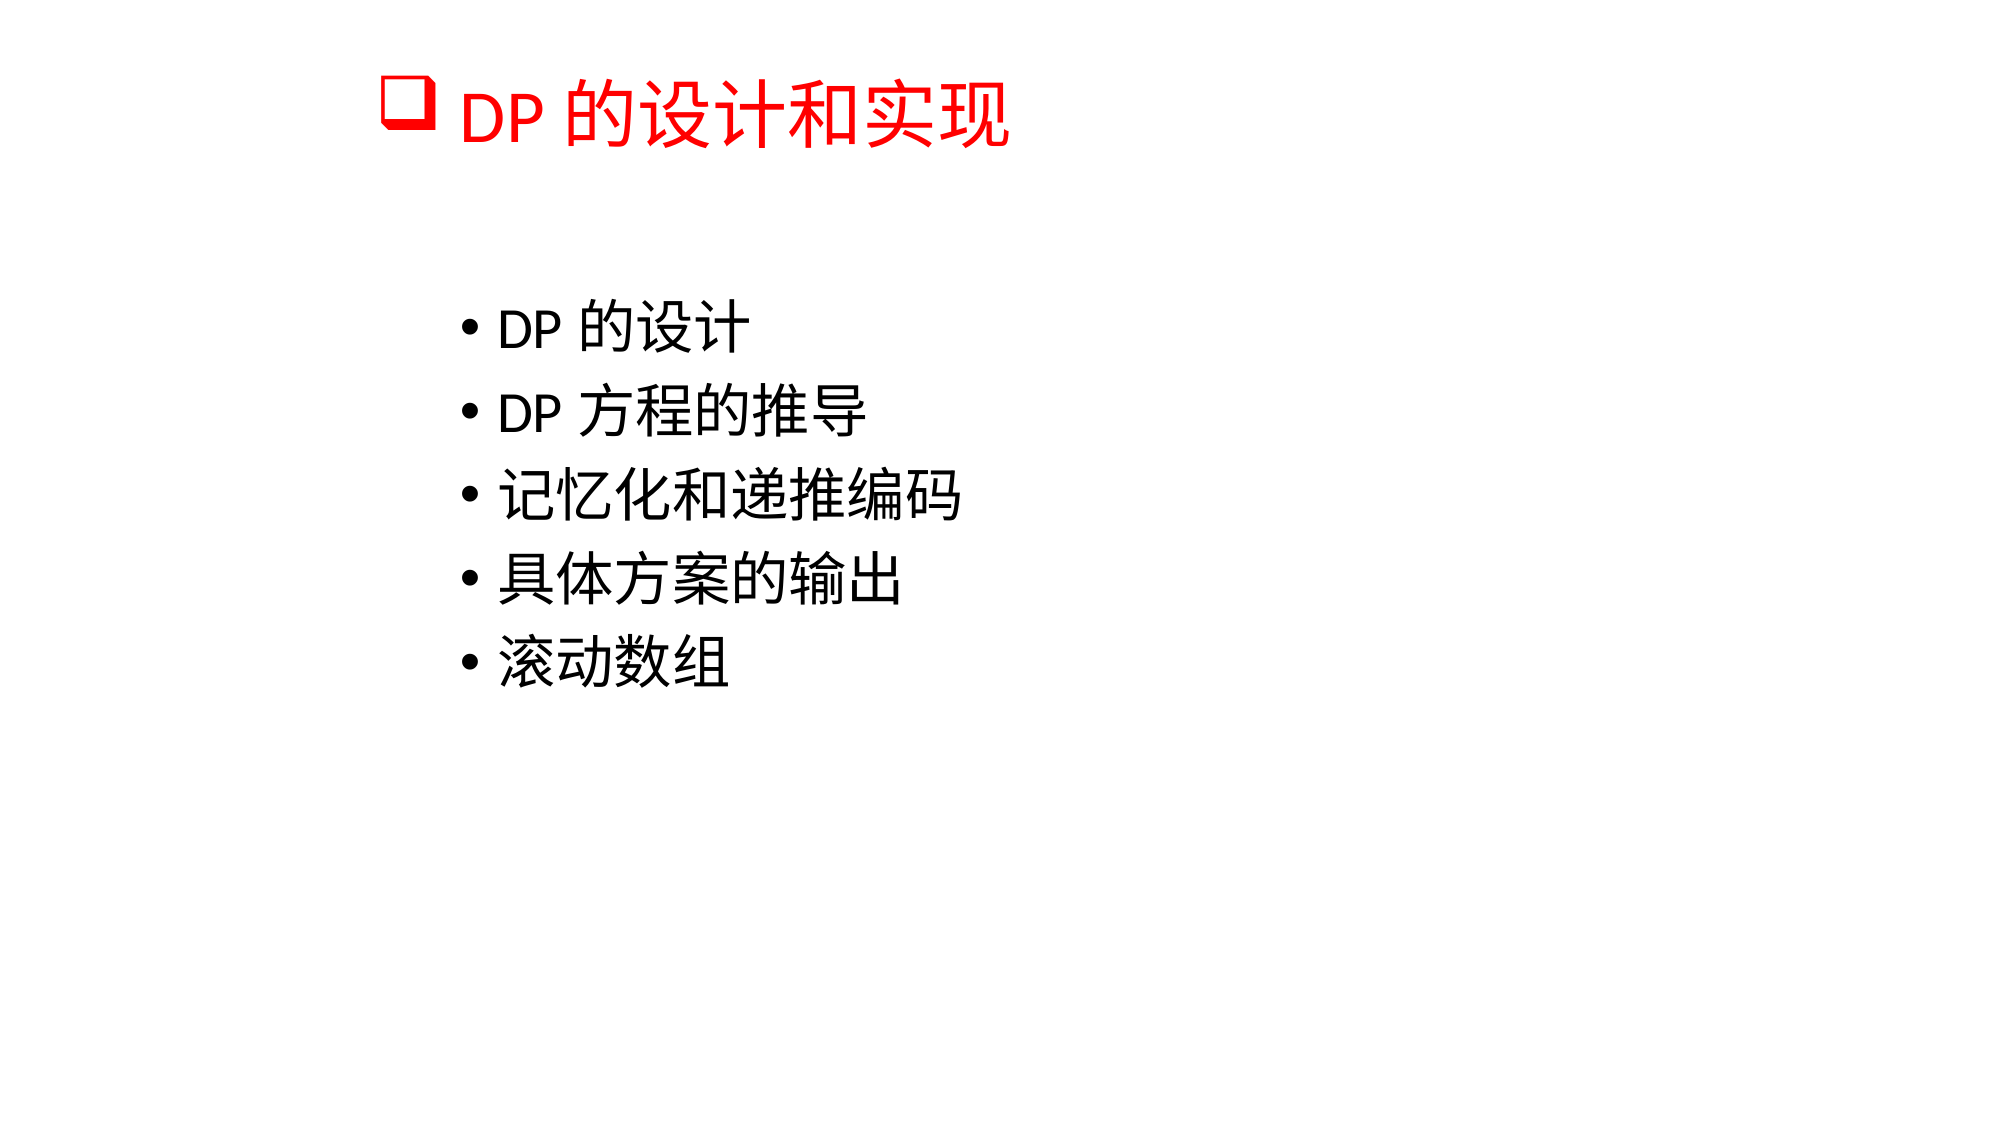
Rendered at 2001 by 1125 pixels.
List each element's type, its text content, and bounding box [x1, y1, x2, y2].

list DP的设计 DP方程的推导 记忆化和递推编码 具体方案的输出 滚动数组 [444, 290, 1367, 1106]
title DP的设计和实现 [324, 30, 1579, 194]
